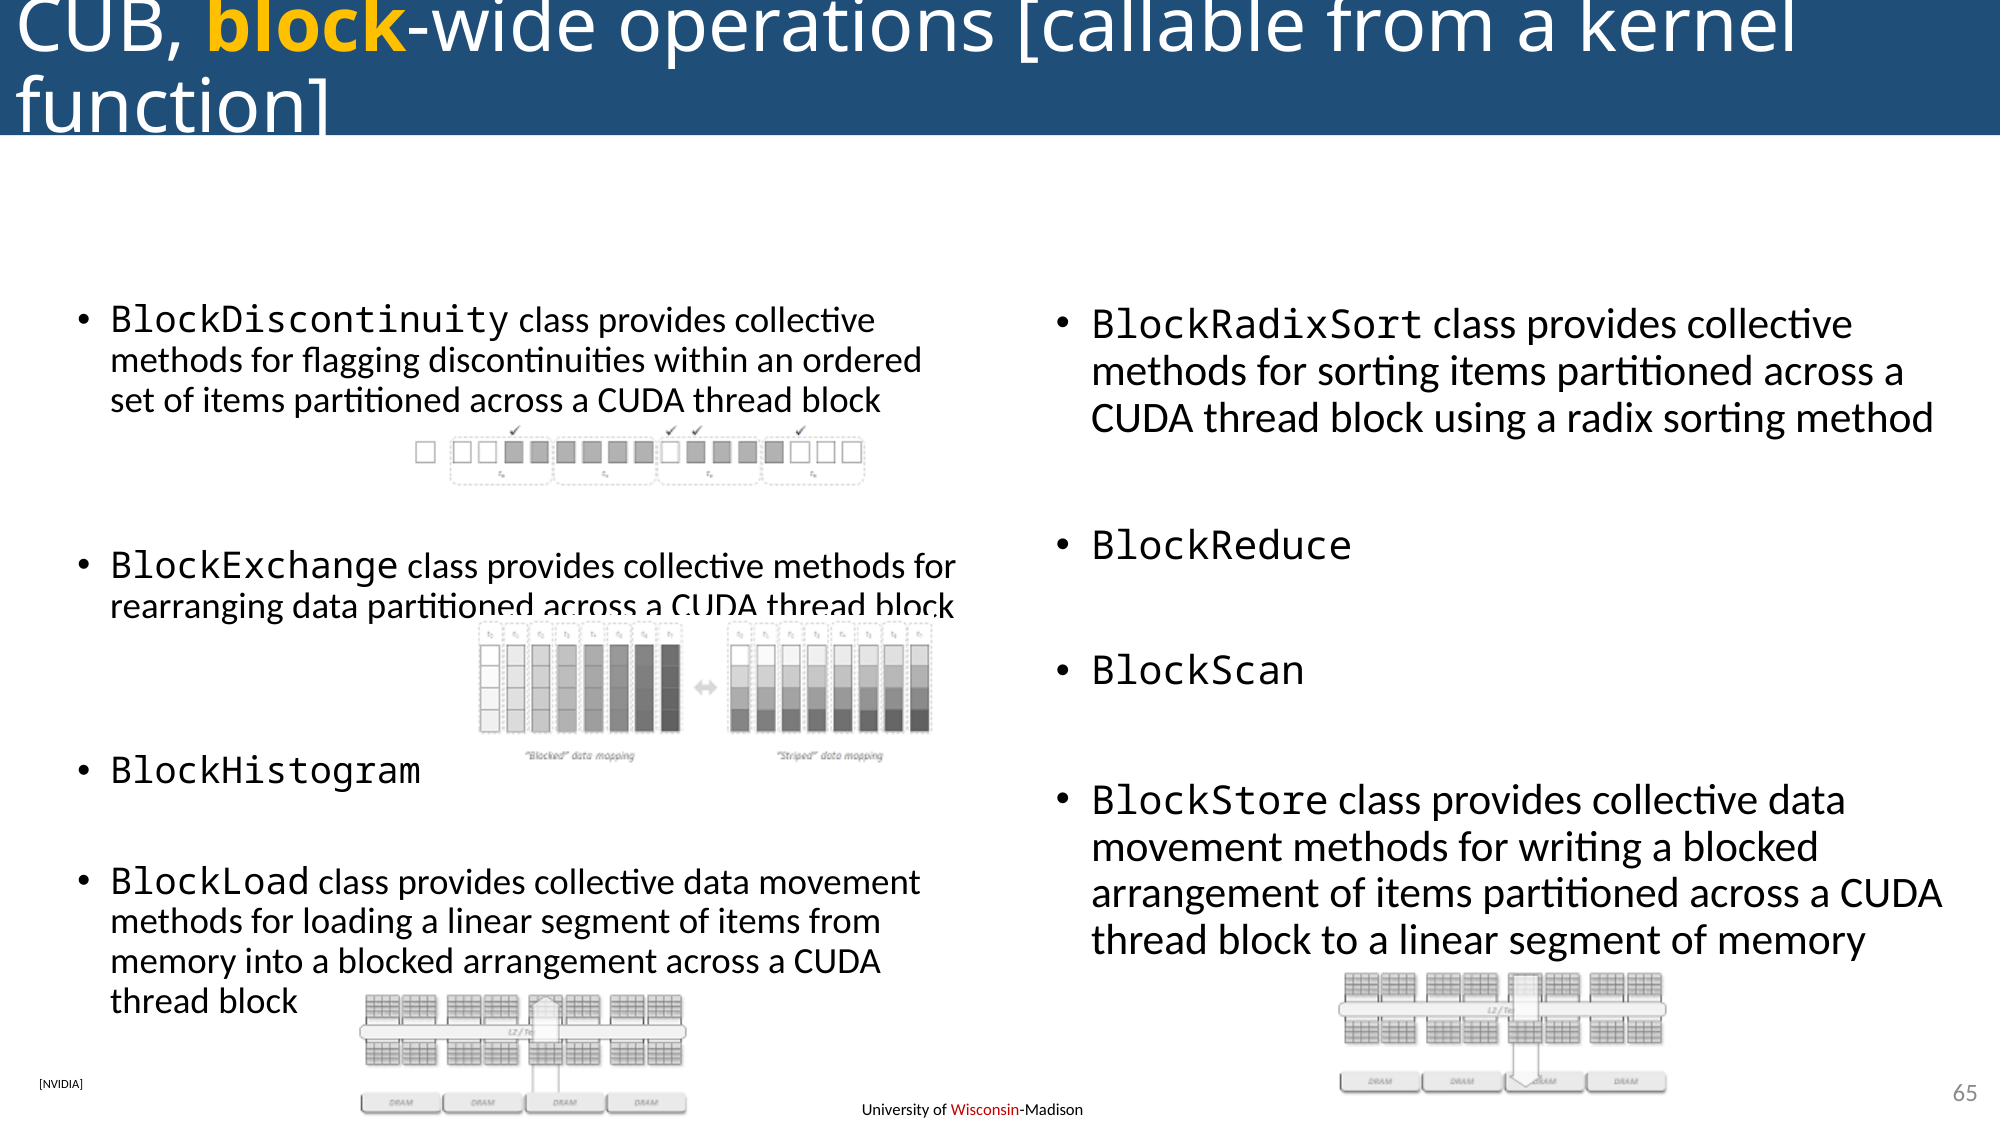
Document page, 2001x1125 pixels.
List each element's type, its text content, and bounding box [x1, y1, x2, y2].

picture [358, 987, 690, 1122]
list BlockRadixSort class provides collective methods for sorting items partitioned across a CUDA thread block using a radix sorting method BlockReduce BlockScan BlockStore class provides collective data movement methods for writing a blocked arrangement of items partitioned across a CUDA thread block to a linear segment of memory [1040, 293, 1967, 1037]
title CUB, block-wide operations [callable from a kernel function] [0, 0, 2000, 136]
picture [414, 424, 867, 500]
picture [1337, 965, 1670, 1105]
slide_number 65 [1879, 1069, 1994, 1114]
list BlockDiscontinuity class provides collective methods for flagging discontinuities within an ordered set of items partitioned across a CUDA thread block BlockExchange class provides collective methods for rearranging data partitioned across a CUDA thread block BlockHistogram BlockLoad class provides collective data movement methods for loading a linear segment of items from memory into a blocked arrangement across a CUDA thread block [62, 293, 987, 1037]
picture [477, 615, 934, 769]
